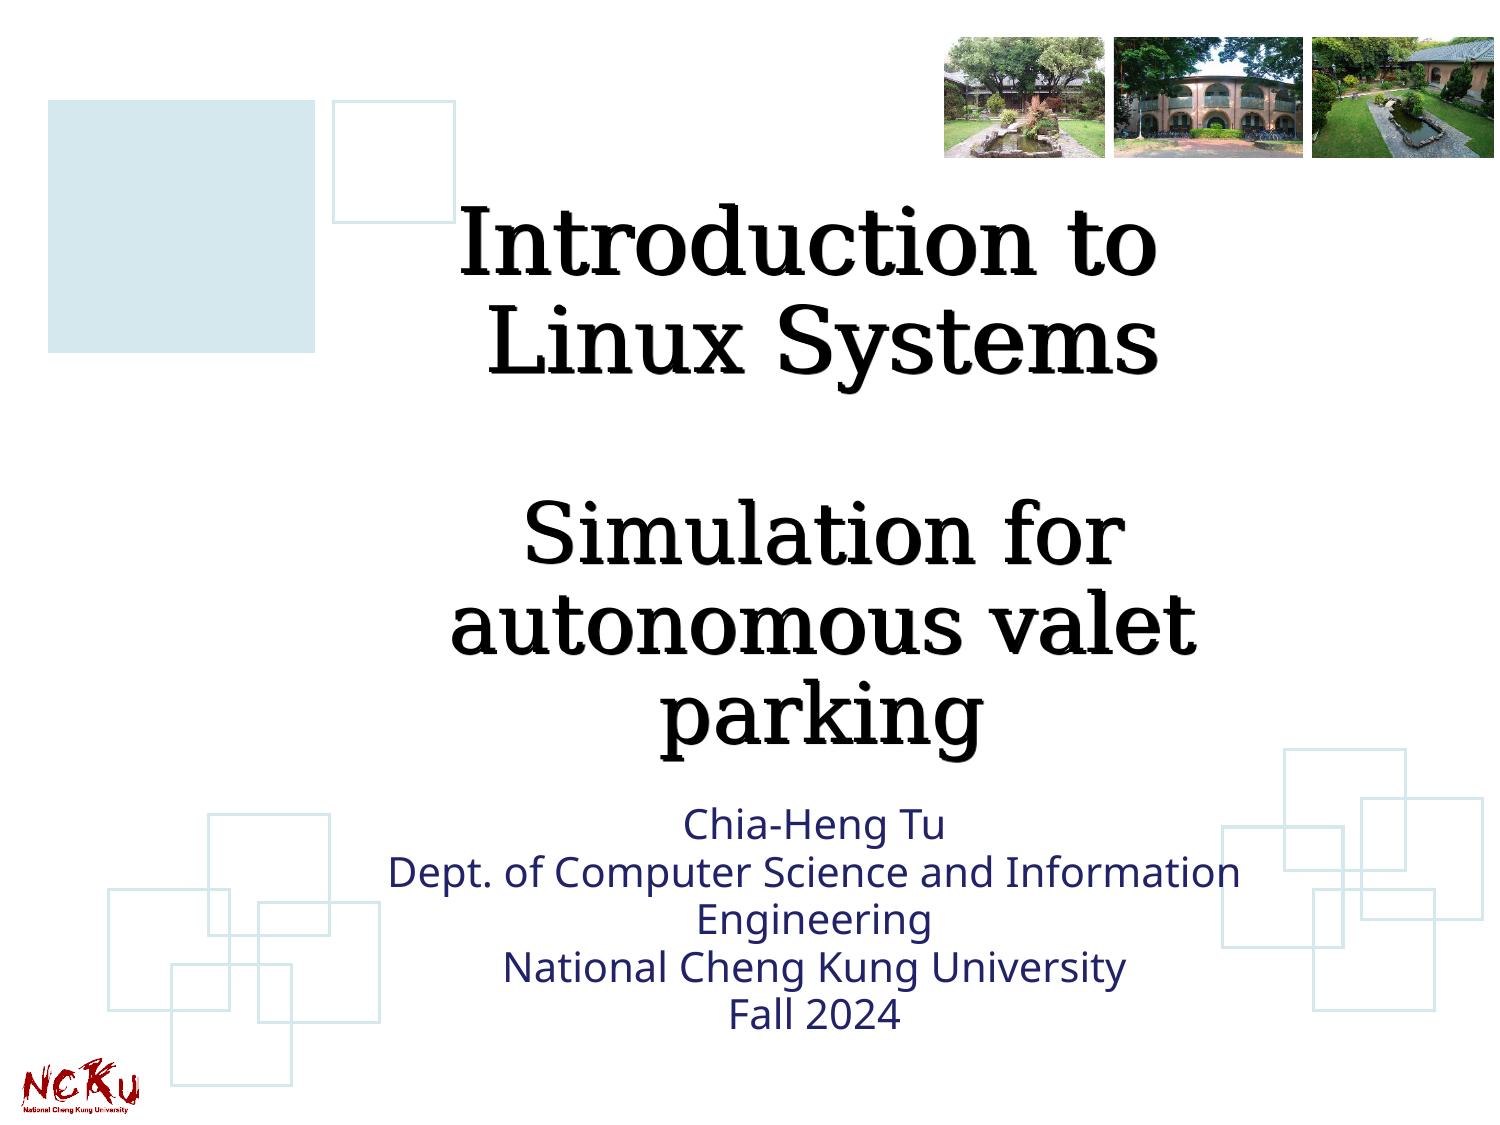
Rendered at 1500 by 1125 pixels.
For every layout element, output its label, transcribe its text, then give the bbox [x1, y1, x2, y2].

picture [15, 1051, 153, 1120]
picture [1113, 37, 1303, 158]
picture [944, 37, 1105, 158]
title Introduction to Linux Systems Simulation for autonomous valet parking [277, 267, 1352, 688]
picture [1312, 37, 1494, 158]
subtitle Chia-Heng Tu Dept. of Computer Science and Information Engineering National Cheng Kung University Fall 2024 [352, 668, 1277, 1047]
